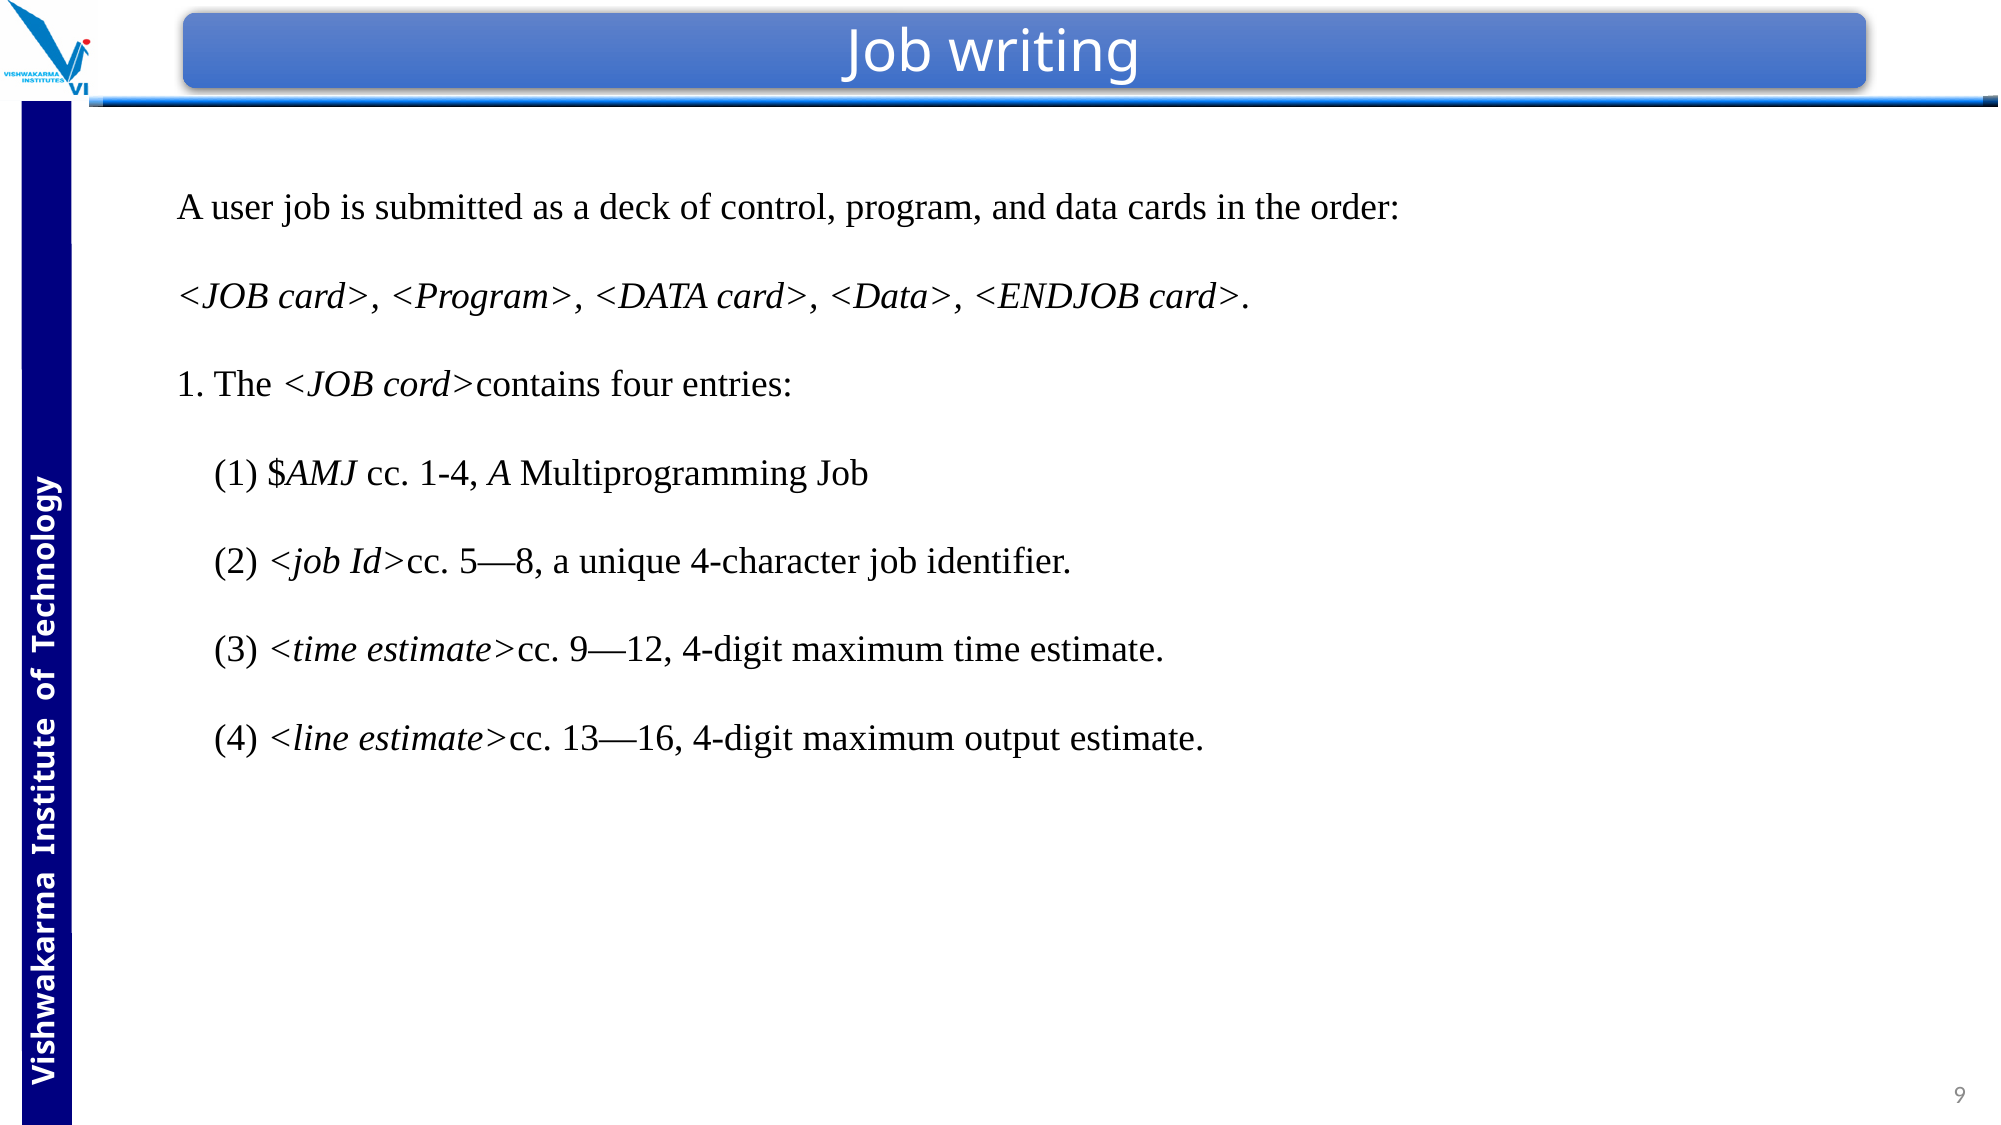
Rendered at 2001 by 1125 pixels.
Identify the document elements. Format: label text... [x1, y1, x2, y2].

title Job writing [360, 0, 1628, 106]
picture [89, 95, 1998, 107]
slide_number 9 [1520, 1072, 1987, 1116]
list A user job is submitted as a deck of control, program, and data cards in the order: <JOB card>, <Program>, <DATA card>, <Data>, <ENDJOB card>. 1. The <JOB cord>contains four entries: (1) $AMJ cc. 1-4, A Multiprogramming Job (2) <job Id>cc. 5—8, a unique 4-character job identifier. (3) <time estimate>cc. 9—12, 4-digit maximum time estimate. (4) <line estimate>cc. 13—16, 4-digit maximum output estimate. [161, 152, 1645, 1051]
